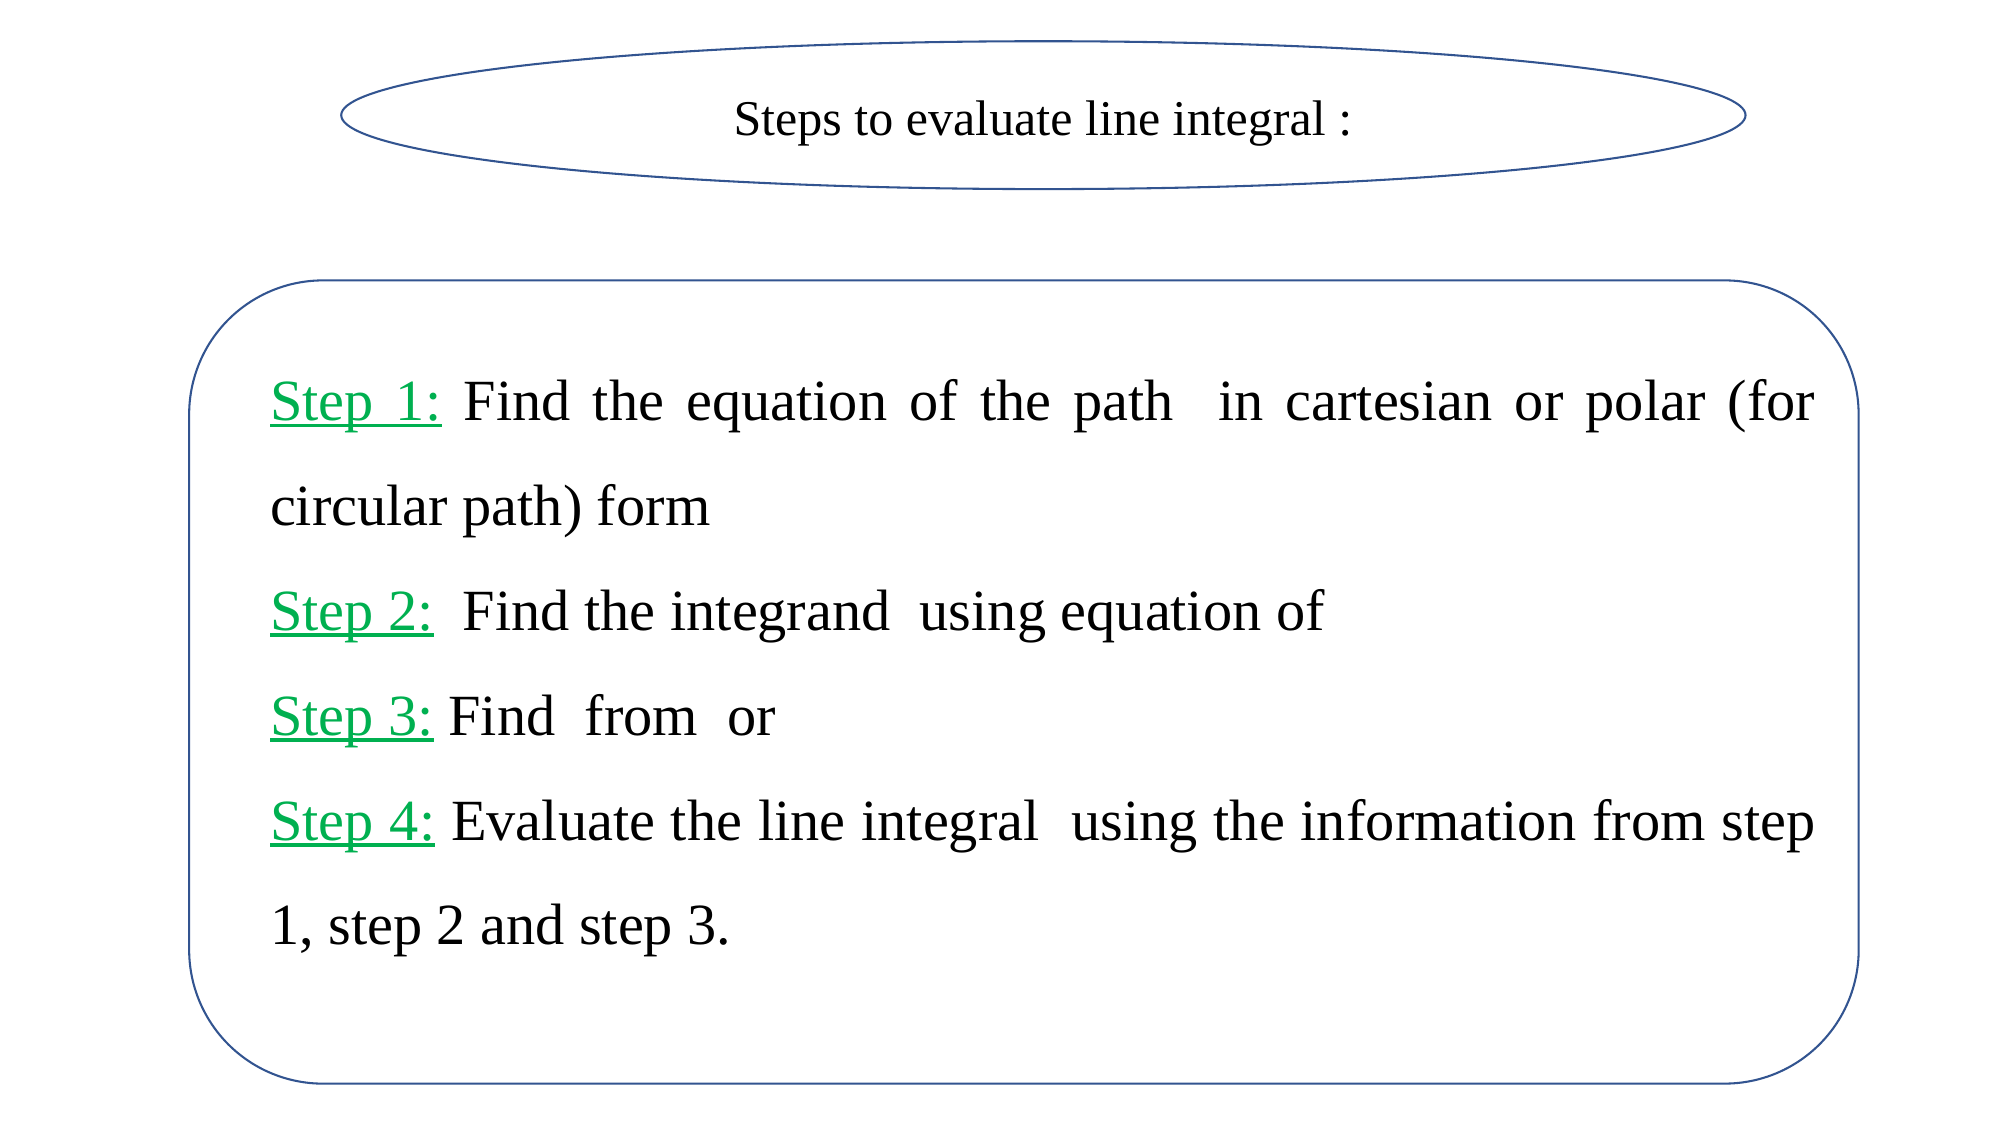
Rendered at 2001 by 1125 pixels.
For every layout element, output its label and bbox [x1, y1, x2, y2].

text_box [188, 279, 1860, 1085]
